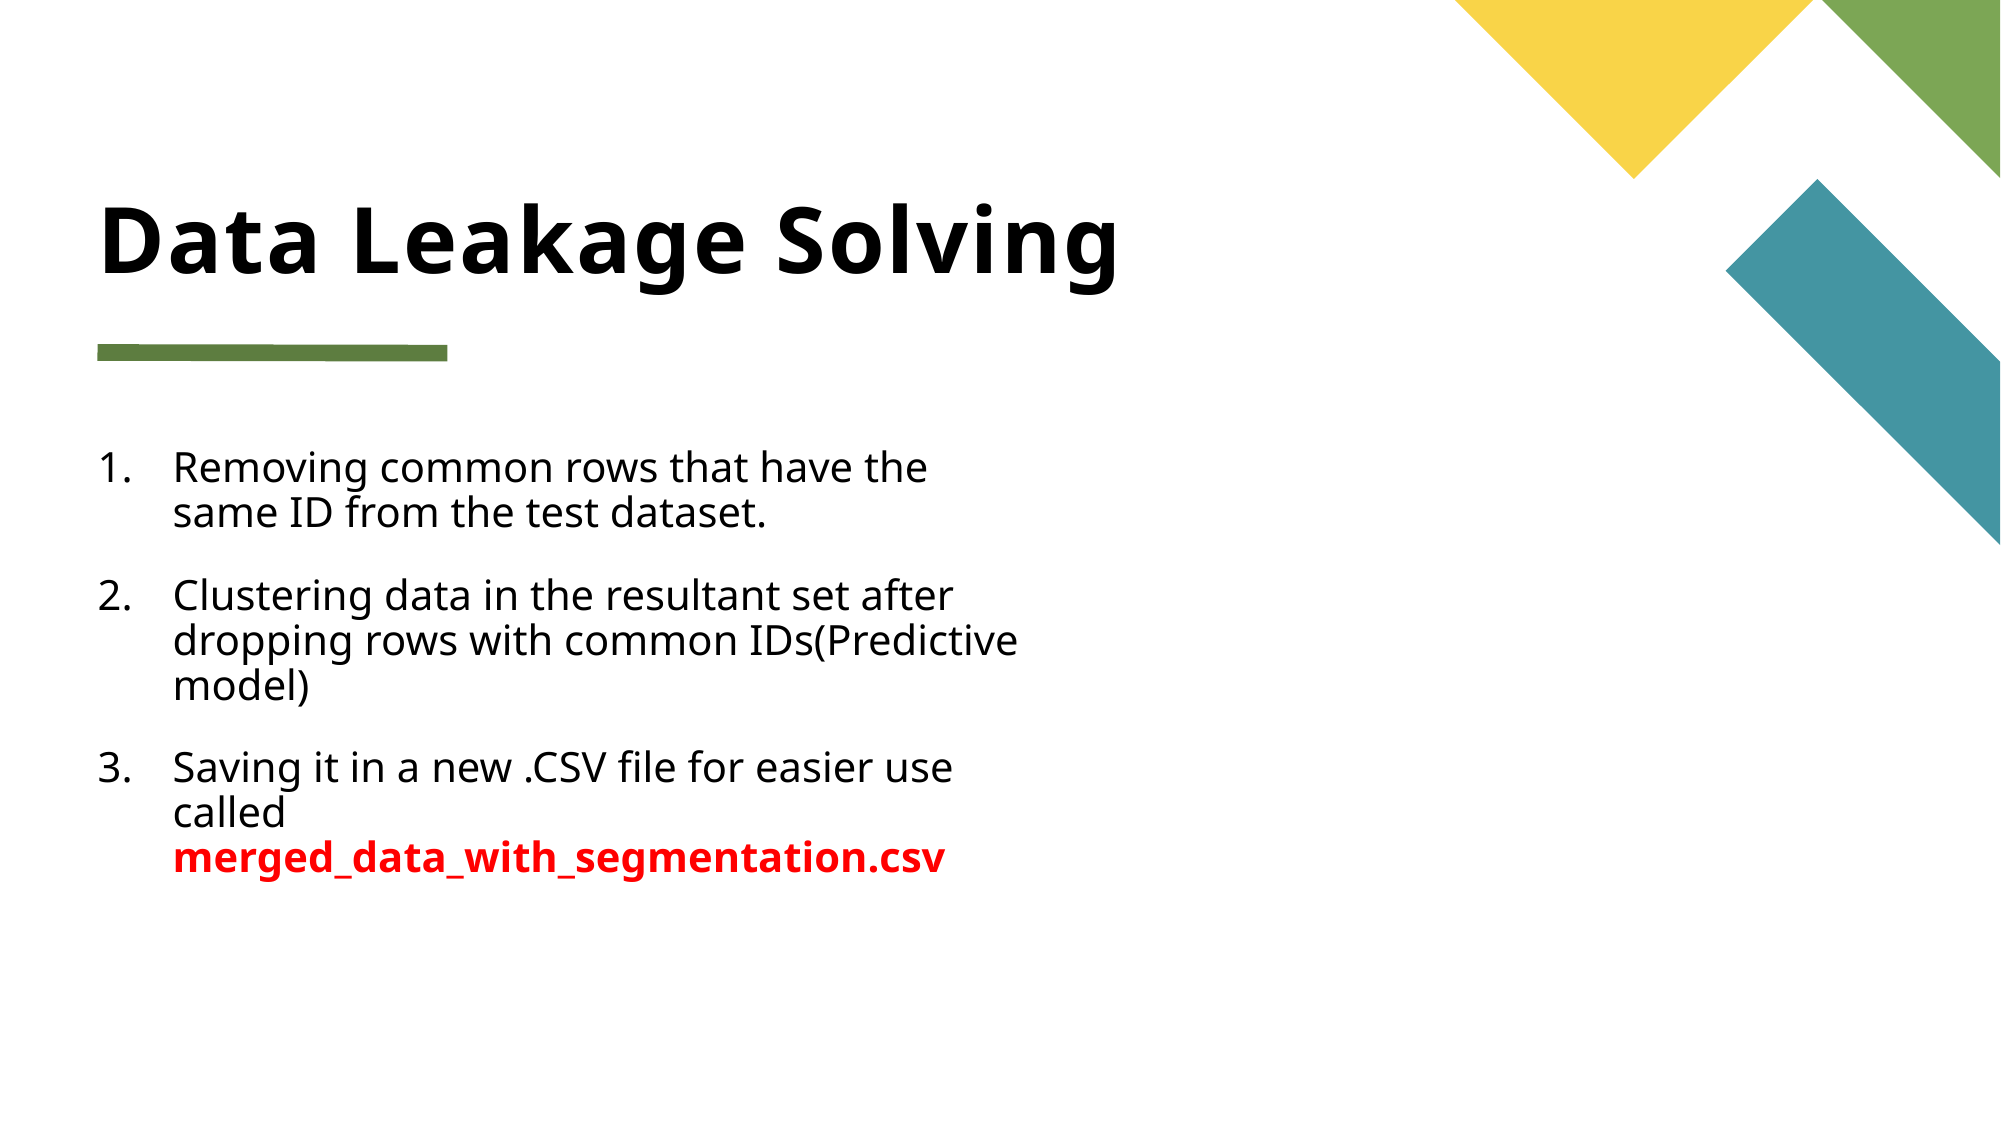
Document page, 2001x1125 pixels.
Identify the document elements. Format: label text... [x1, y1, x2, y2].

title Data Leakage Solving [97, 32, 1898, 291]
list Removing common rows that have the same ID from the test dataset. Clustering data in the resultant set after dropping rows with common IDs(Predictive model) Saving it in a new .CSV file for easier use called merged_data_with_segmentation.csv [97, 439, 1041, 1030]
